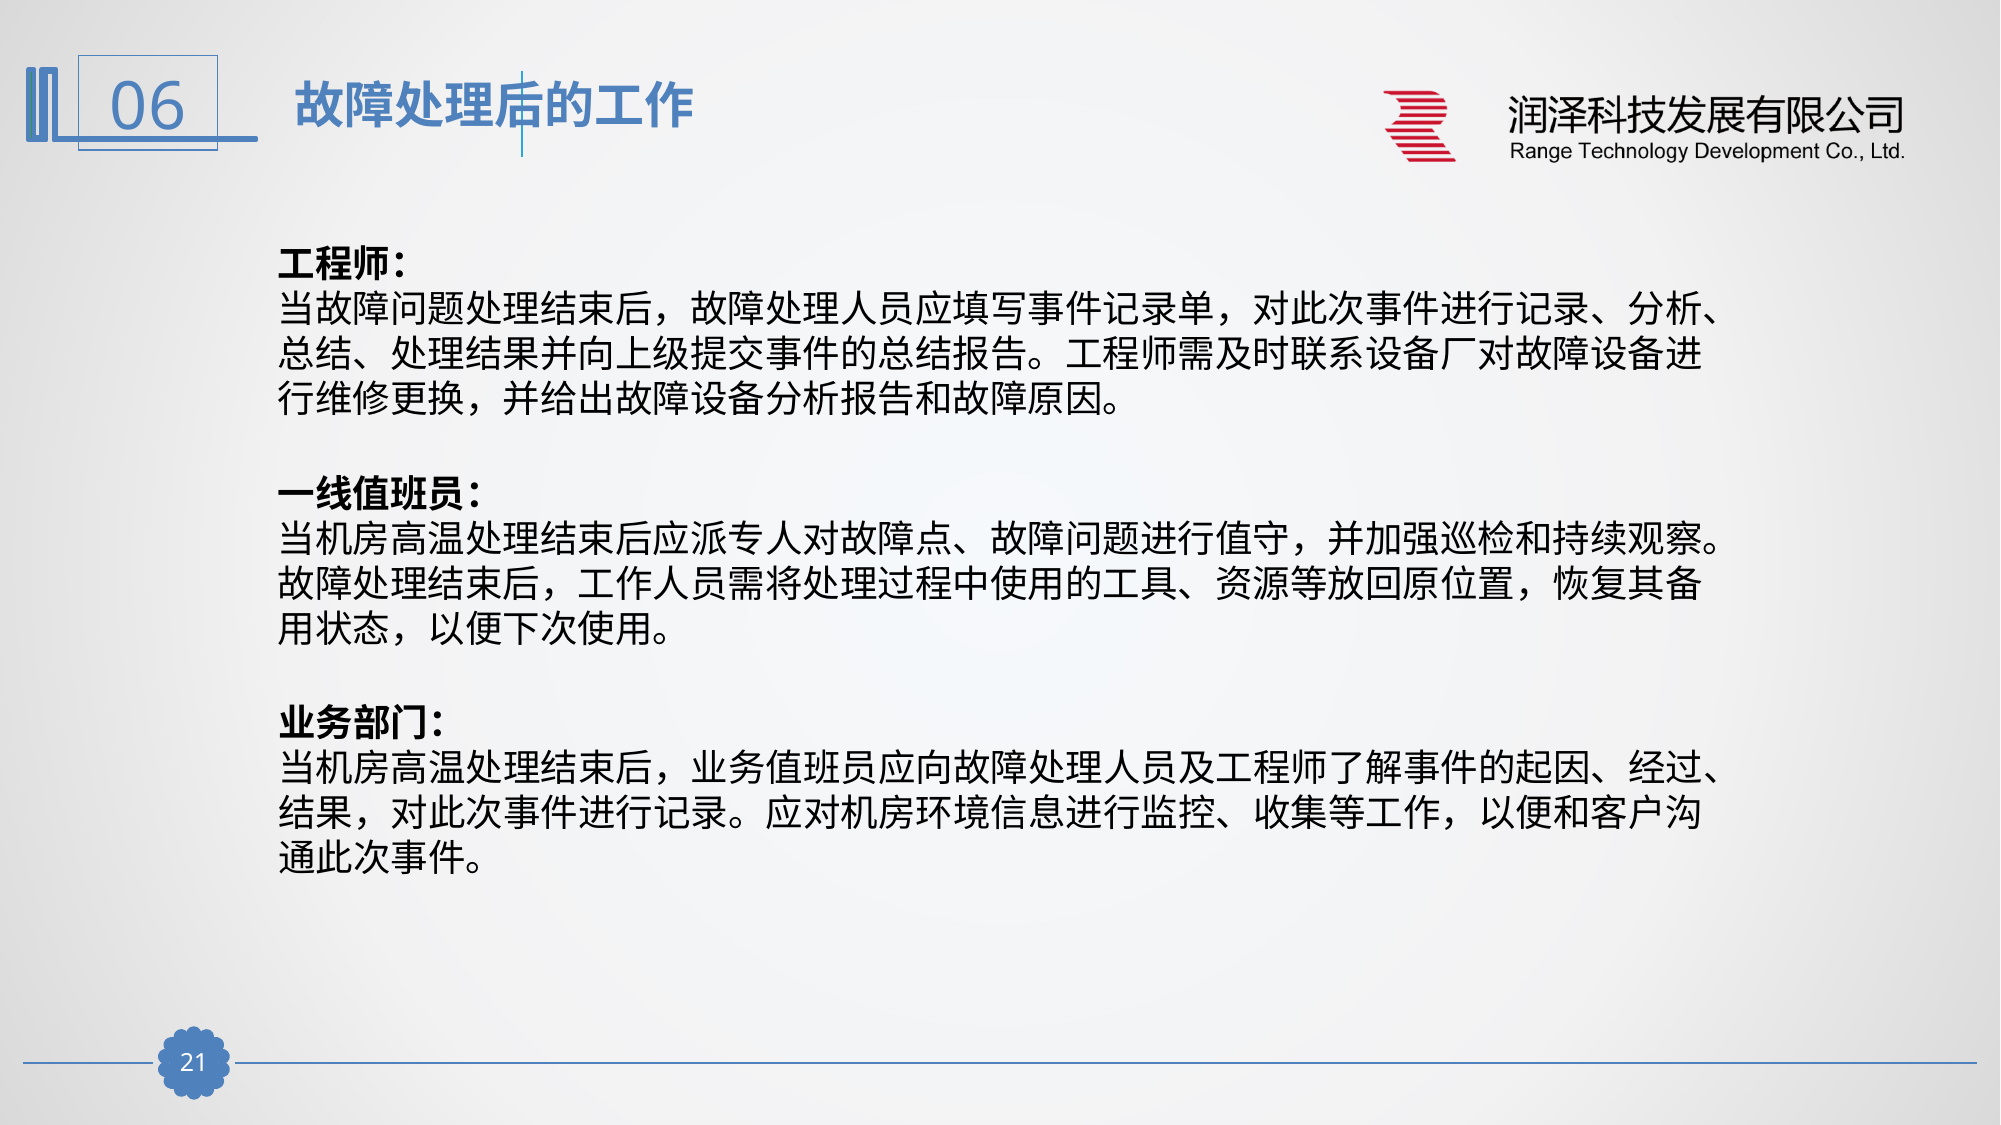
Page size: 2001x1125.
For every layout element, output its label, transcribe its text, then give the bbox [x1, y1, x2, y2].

text_box 业务部门： 当机房高温处理结束后，业务值班员应向故障处理人员及工程师了解事件的起因、经过、结果，对此次事件进行记录。应对机房环境信息进行监控、收集等工作，以便和客户沟通此次事件。 [263, 691, 1737, 887]
text_box 故障处理后的工作 [279, 66, 1053, 142]
text_box 一线值班员： 当机房高温处理结束后应派专人对故障点、故障问题进行值守，并加强巡检和持续观察。故障处理结束后，工作人员需将处理过程中使用的工具、资源等放回原位置，恢复其备用状态，以便下次使用。 [263, 462, 1737, 658]
slide_number 20 [170, 1037, 218, 1089]
picture [0, 0, 2001, 1125]
text_box 工程师： 当故障问题处理结束后，故障处理人员应填写事件记录单，对此次事件进行记录、分析、总结、处理结果并向上级提交事件的总结报告。工程师需及时联系设备厂对故障设备进行维修更换，并给出故障设备分析报告和故障原因。 [263, 232, 1737, 427]
